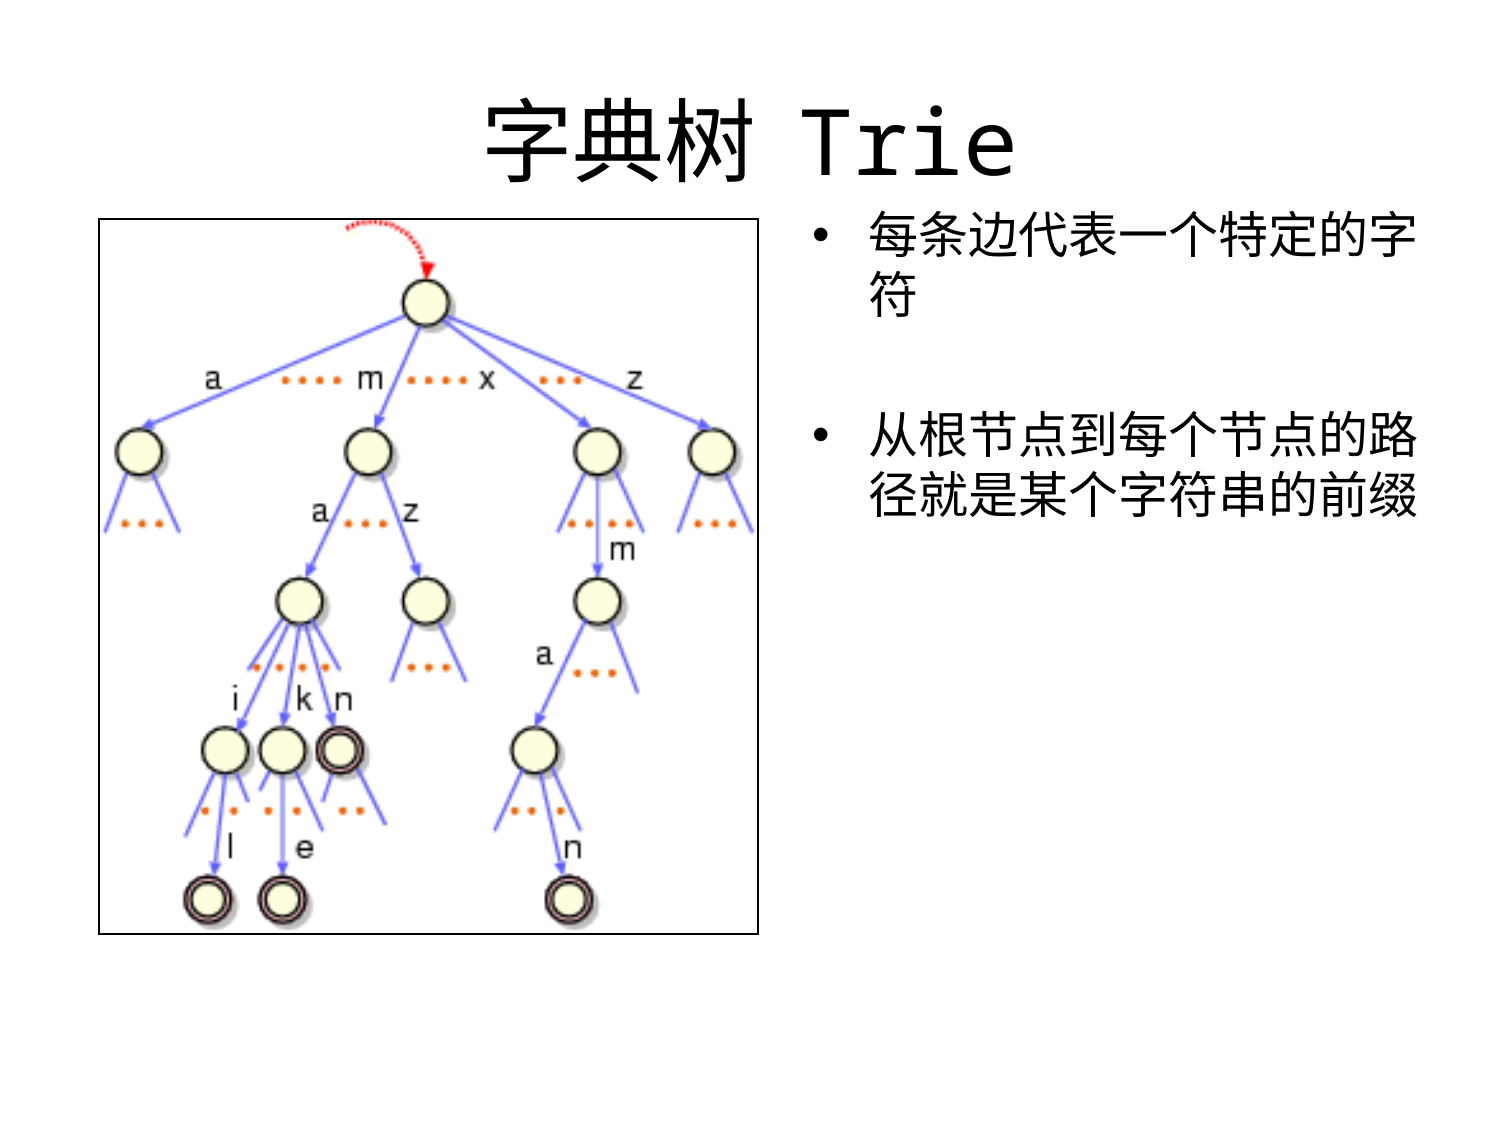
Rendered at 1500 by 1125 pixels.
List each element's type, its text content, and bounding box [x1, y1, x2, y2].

title 字典树 Trie [75, 45, 1425, 233]
list 每条边代表一个特定的字符 从根节点到每个节点的路径就是某个字符串的前缀 [797, 196, 1459, 1010]
picture [100, 219, 758, 933]
